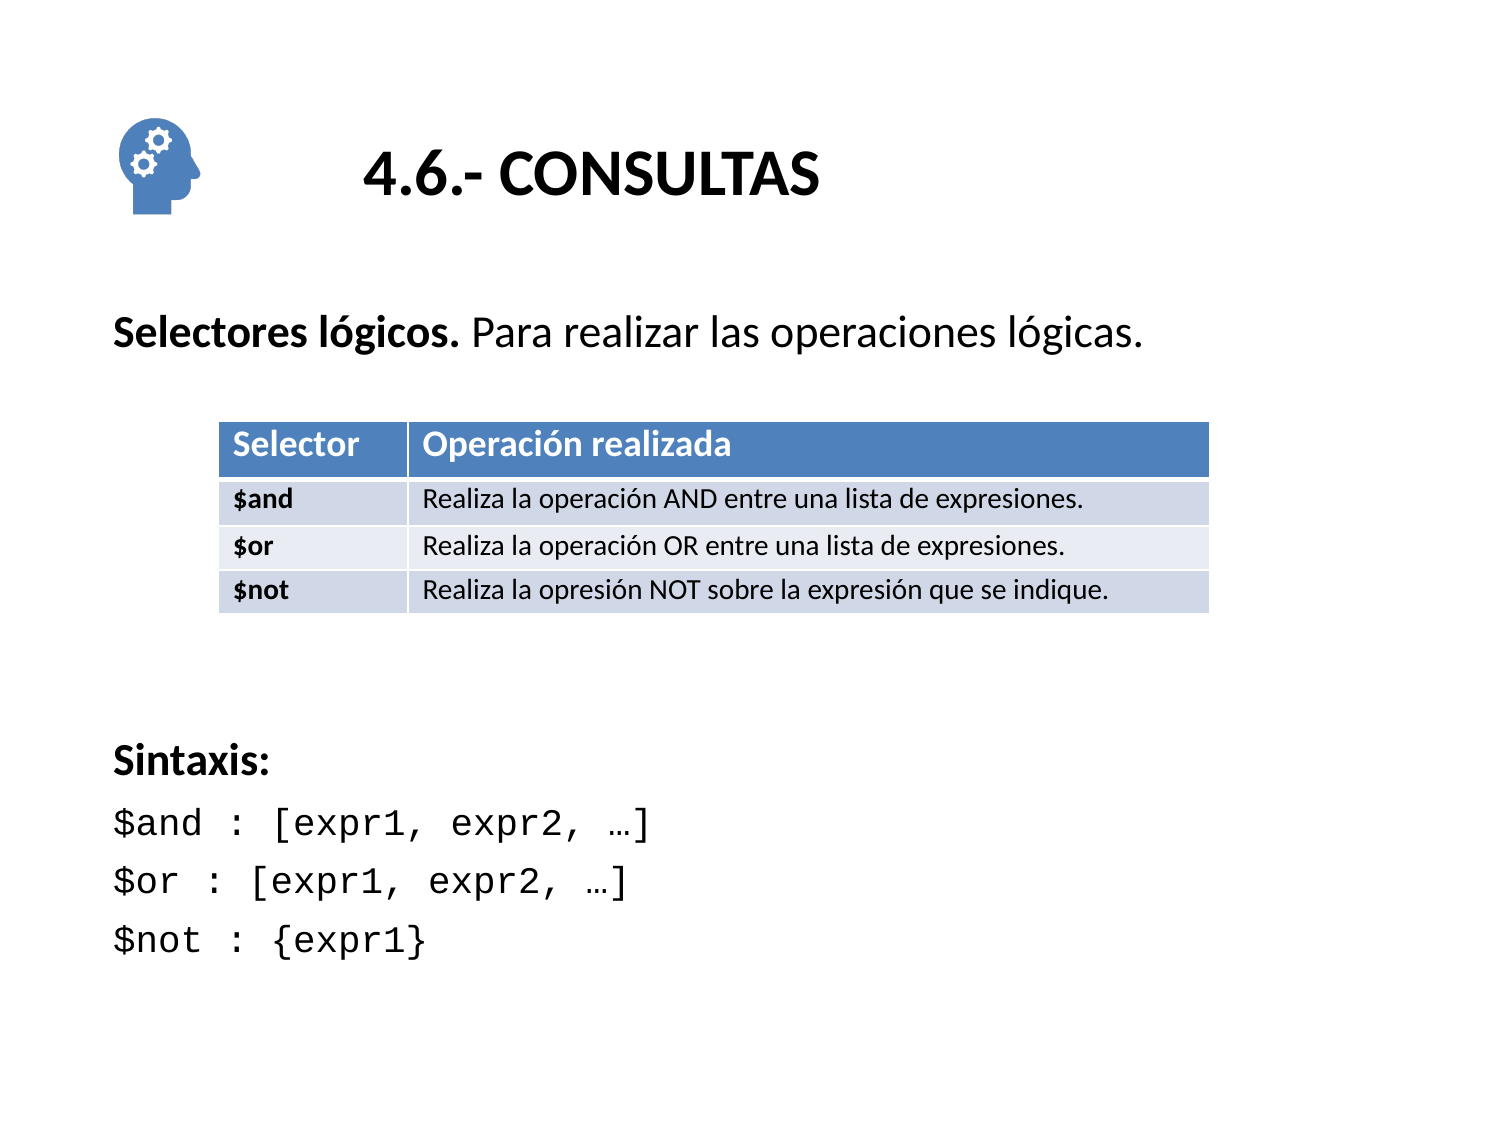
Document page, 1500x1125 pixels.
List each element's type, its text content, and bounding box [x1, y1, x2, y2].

table_header Operación realizada [409, 422, 1209, 477]
title 4.6.- CONSULTAS [348, 59, 1397, 278]
table_header Selector [219, 422, 407, 477]
table_cell $or [219, 527, 407, 569]
table_cell $not [219, 571, 407, 613]
table_cell Realiza la opresión NOT sobre la expresión que se indique. [409, 571, 1209, 613]
list Selectores lógicos. Para realizar las operaciones lógicas. Sintaxis: $and : [expr1, expr2, …] $or : [expr1, expr2, …] $not : {expr1} [98, 277, 1392, 1094]
table_cell Realiza la operación AND entre una lista de expresiones. [409, 482, 1209, 525]
picture [102, 112, 216, 226]
table_cell Realiza la operación OR entre una lista de expresiones. [409, 527, 1209, 569]
table_cell $and [219, 482, 407, 525]
